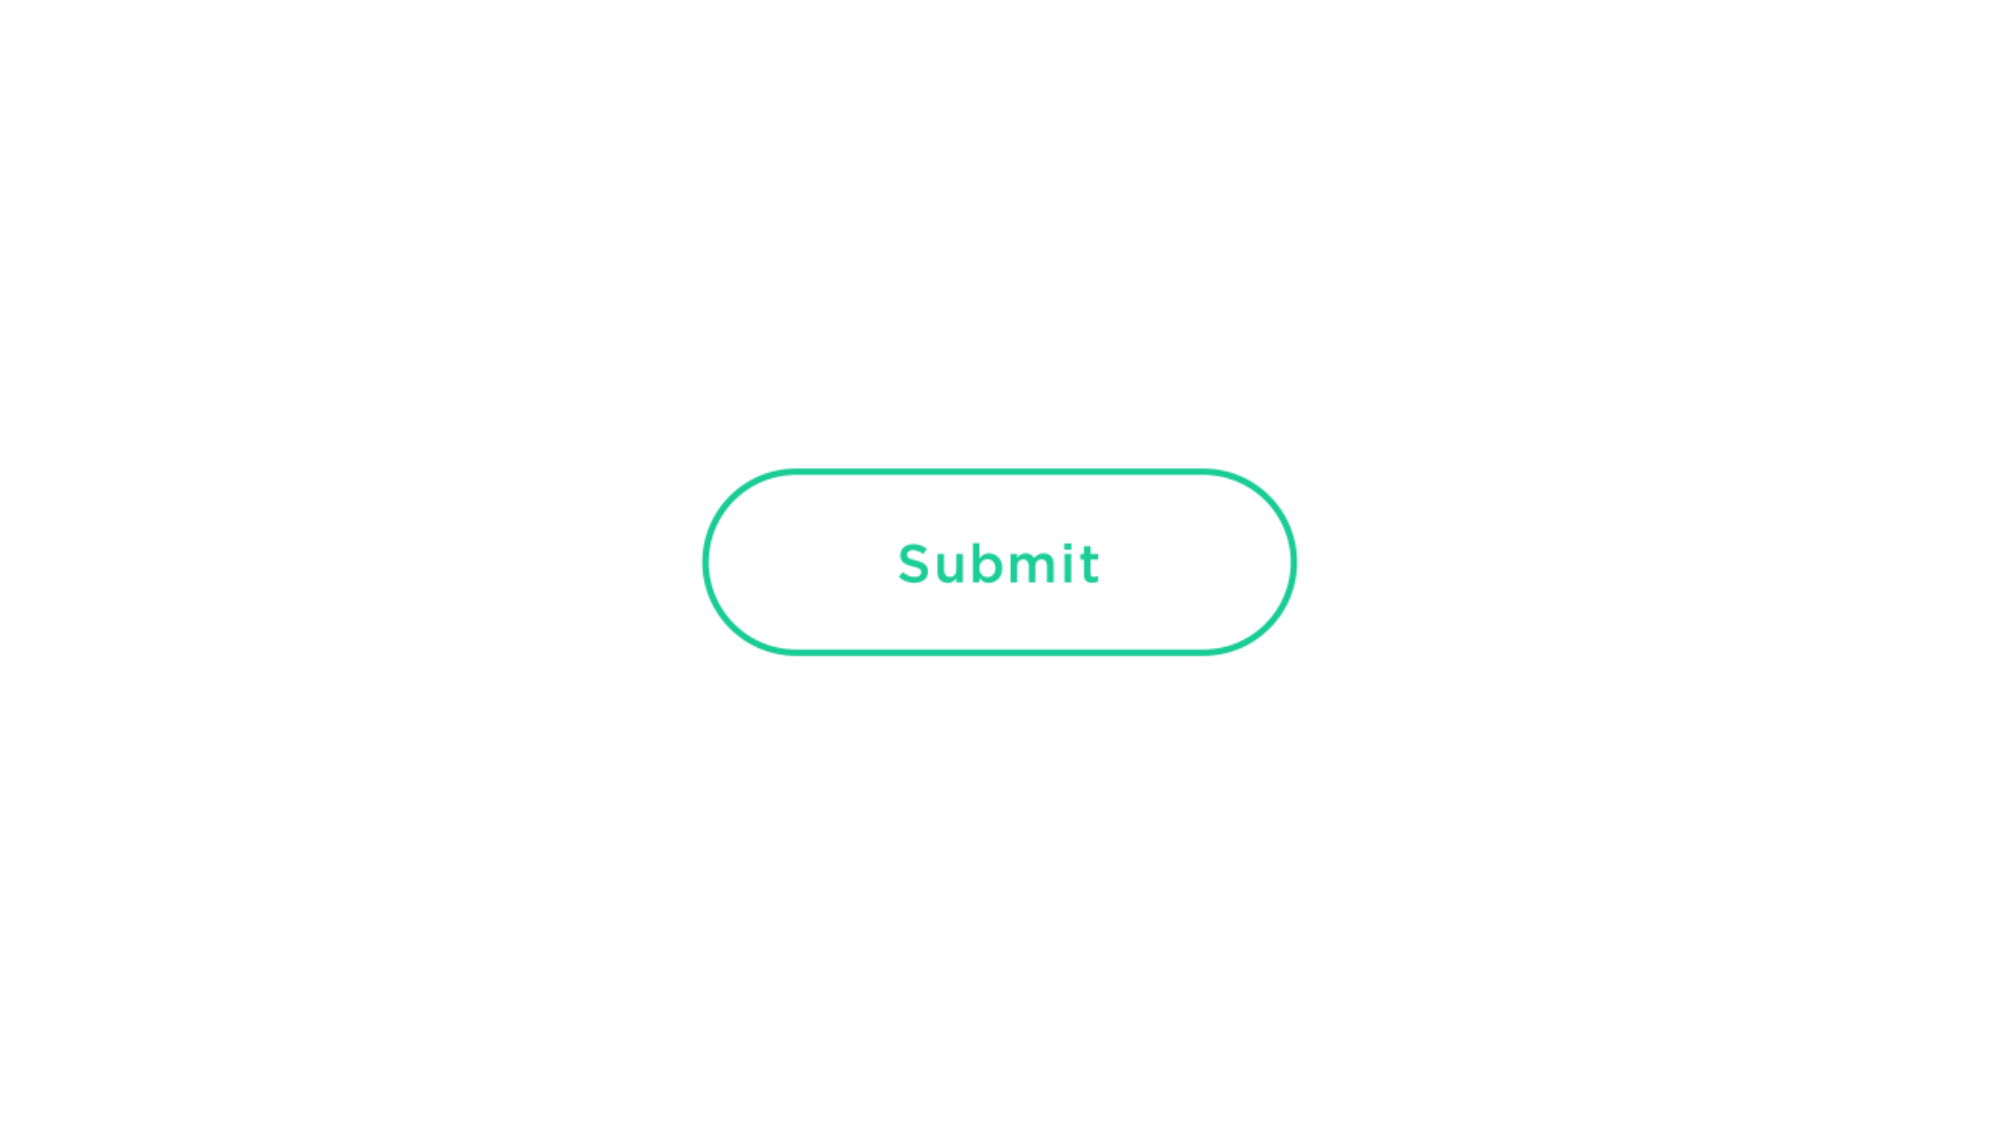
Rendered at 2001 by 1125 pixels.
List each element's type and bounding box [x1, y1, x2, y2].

picture [374, 93, 1625, 1032]
